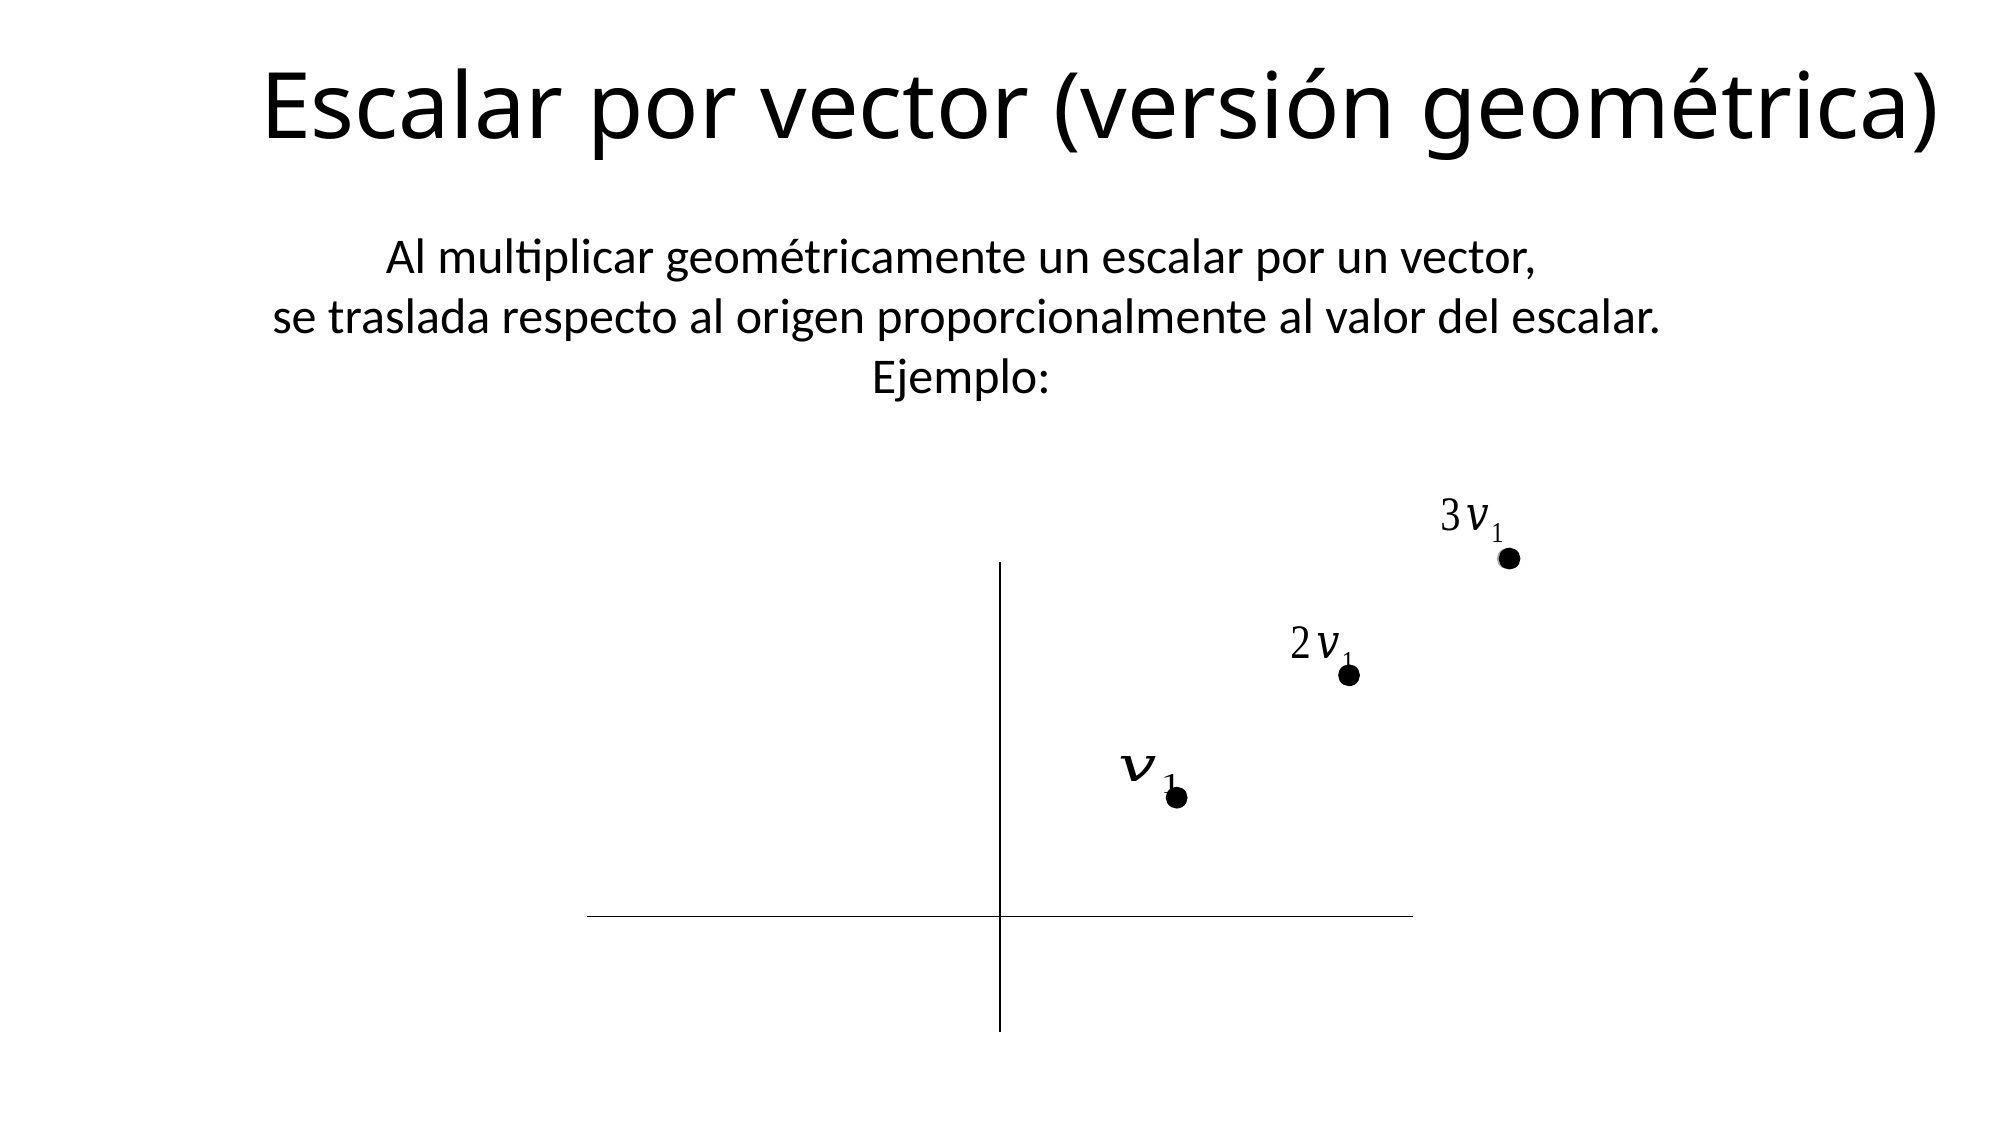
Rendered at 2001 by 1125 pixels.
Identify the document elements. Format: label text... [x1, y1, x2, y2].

title Escalar por vector (versión geométrica) [244, 0, 1970, 218]
text_box [1338, 664, 1360, 687]
text_box [1165, 786, 1188, 809]
text_box [1498, 547, 1521, 570]
